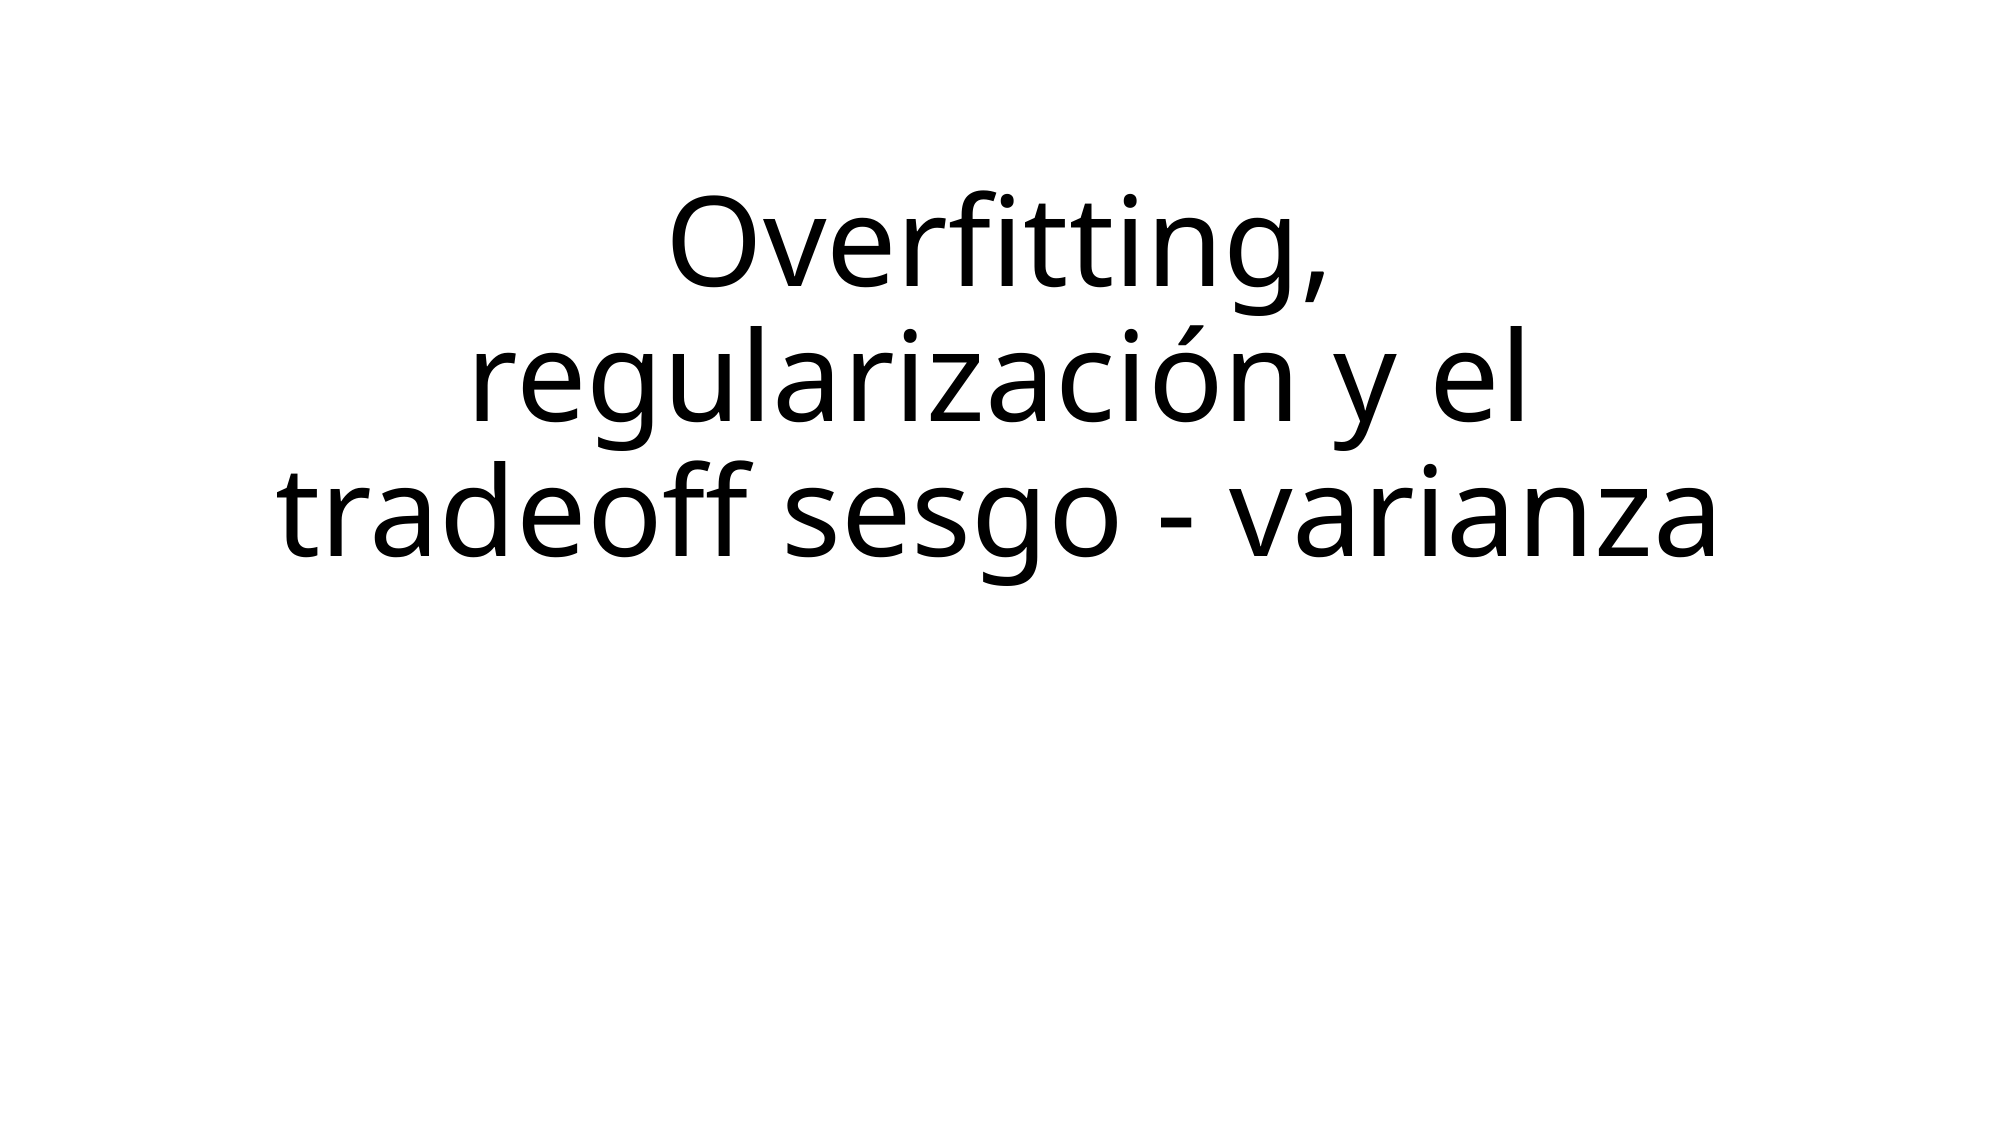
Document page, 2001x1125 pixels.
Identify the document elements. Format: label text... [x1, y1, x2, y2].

title Overfitting, regularización y el tradeoff sesgo - varianza [249, 199, 1750, 591]
